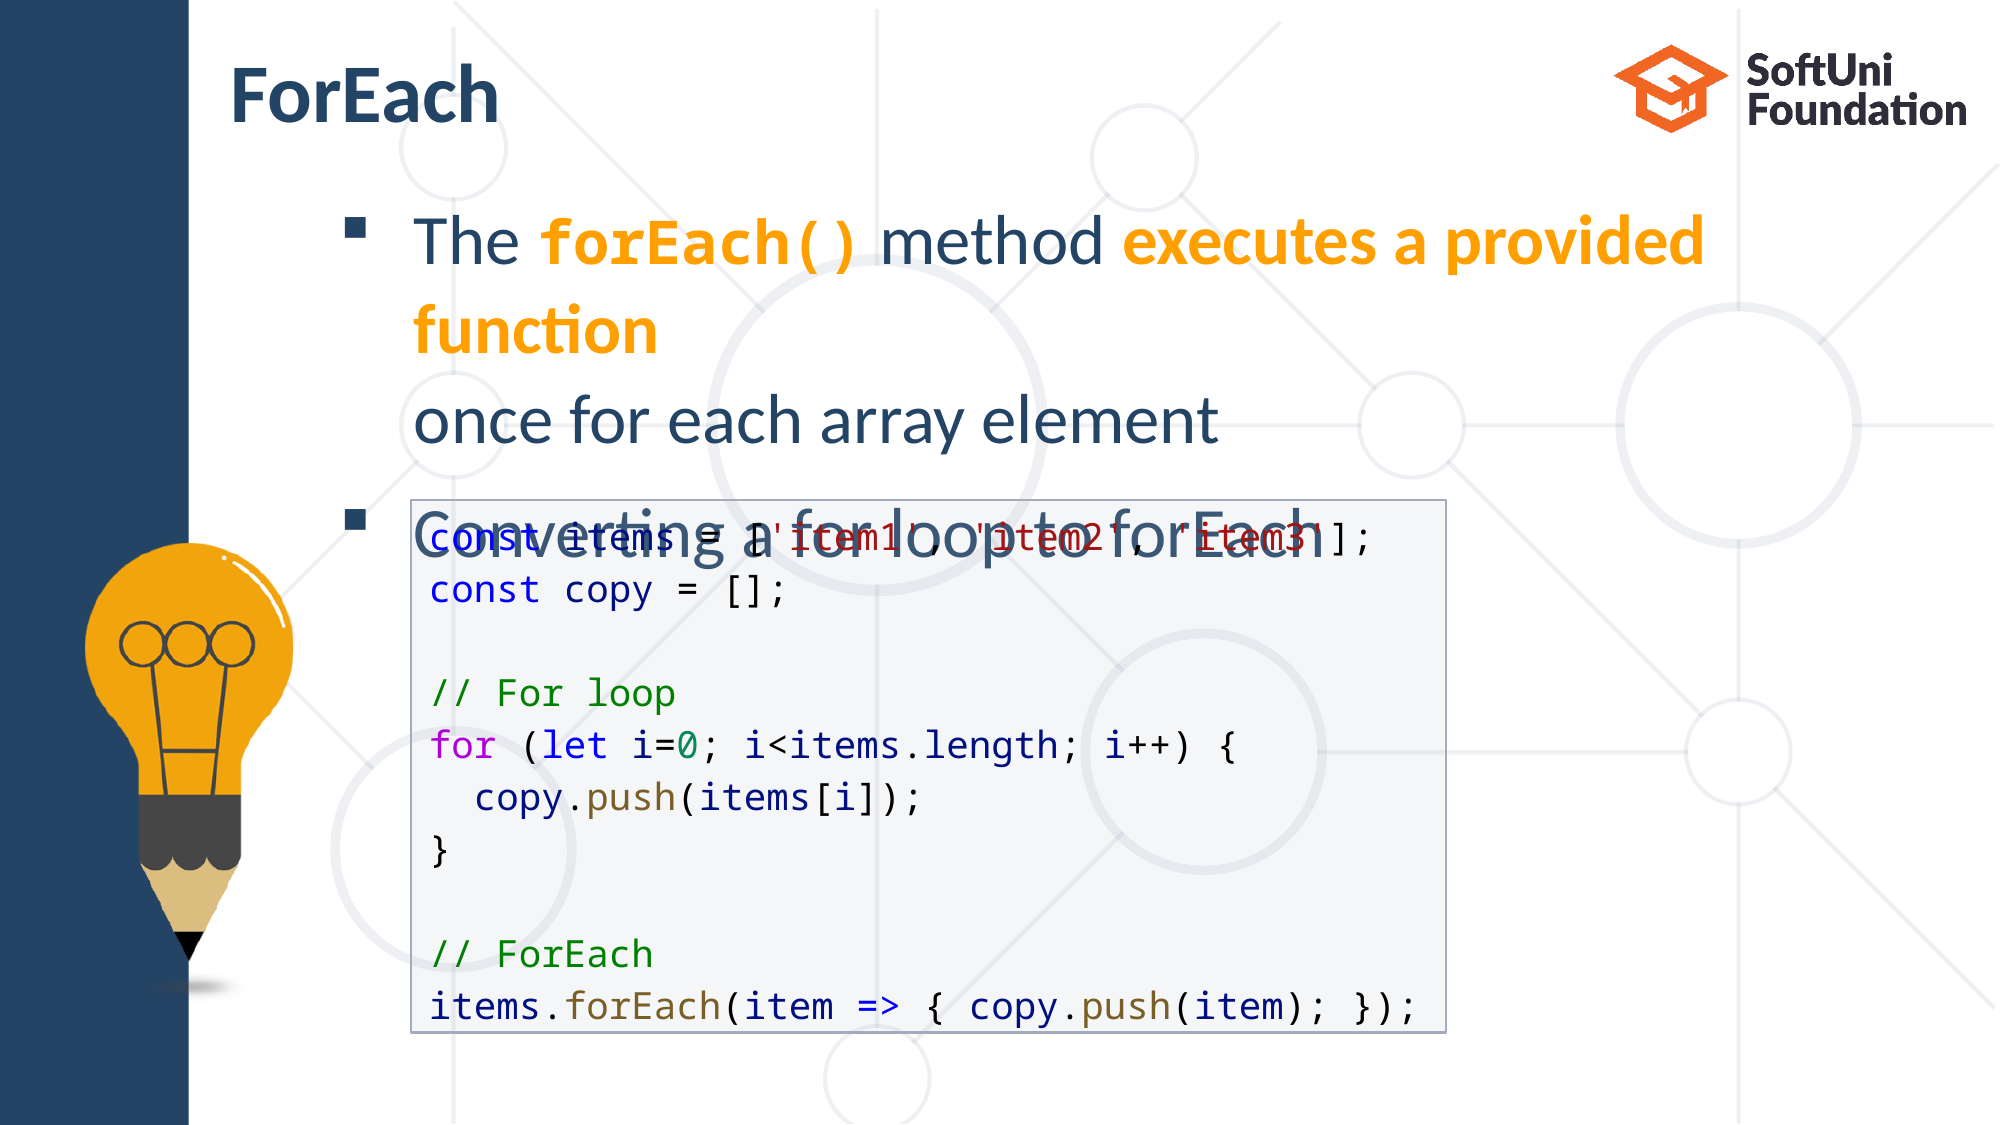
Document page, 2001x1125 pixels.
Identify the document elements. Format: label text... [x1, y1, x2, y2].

title ForEach [212, 16, 1591, 162]
picture [85, 543, 293, 1003]
list The forEach() method executes a provided function once for each array element Converting a for loop to forEach [321, 183, 1968, 1050]
text_box const items = ['item1', 'item2', 'item3']; const copy = []; // For loop for (let i=0; i<items.length; i++) { copy.push(items[i]); } // ForEach items.forEach(item => { copy.push(item); }); [411, 499, 1447, 1033]
picture [1613, 44, 1966, 133]
